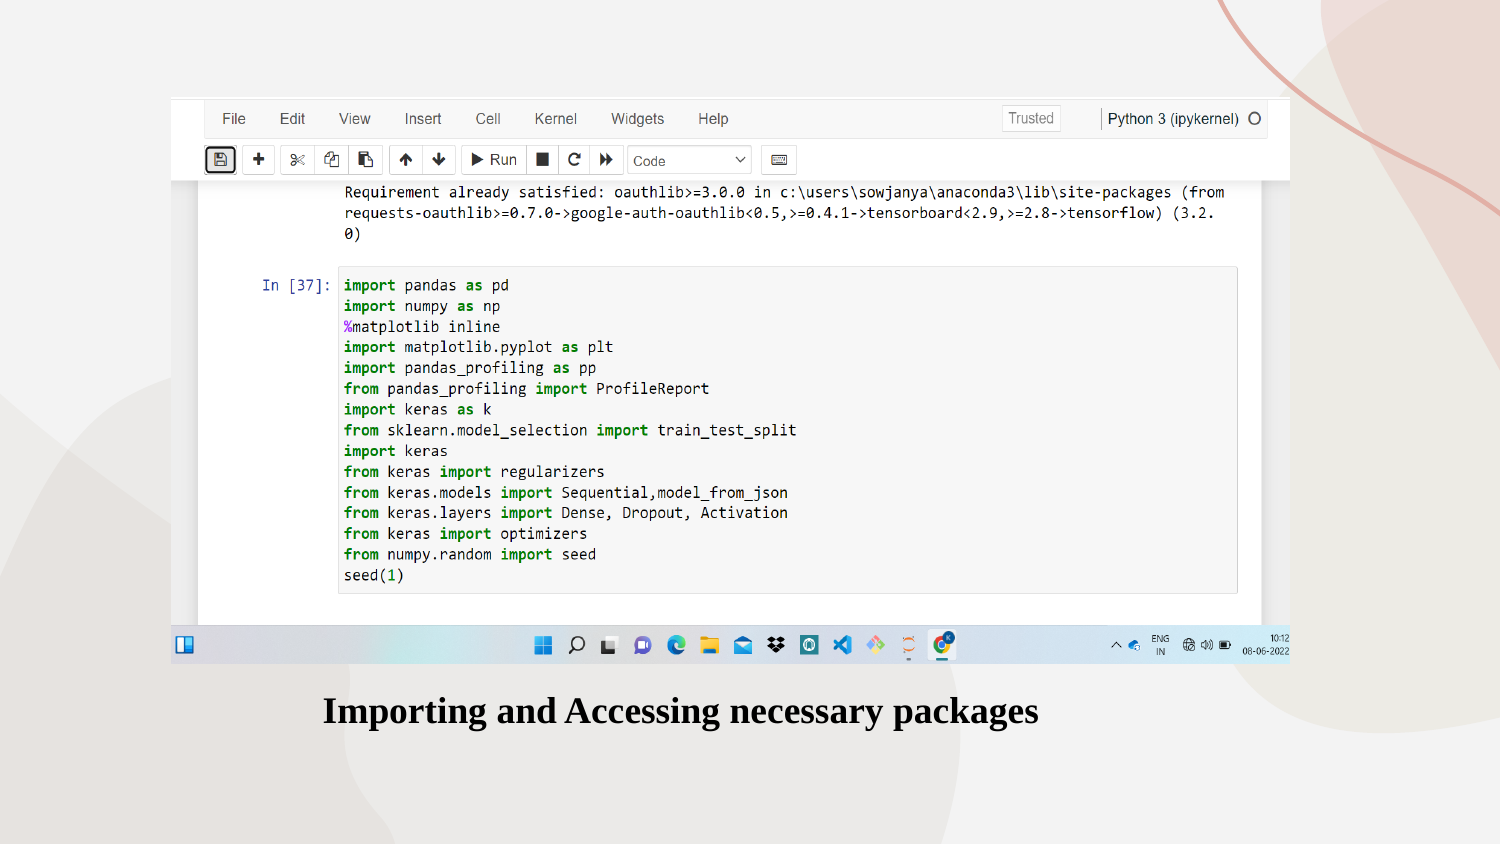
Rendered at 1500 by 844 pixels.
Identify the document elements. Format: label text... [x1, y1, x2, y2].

list Importing and Accessing necessary packages [118, 97, 1290, 746]
picture [171, 97, 1291, 665]
